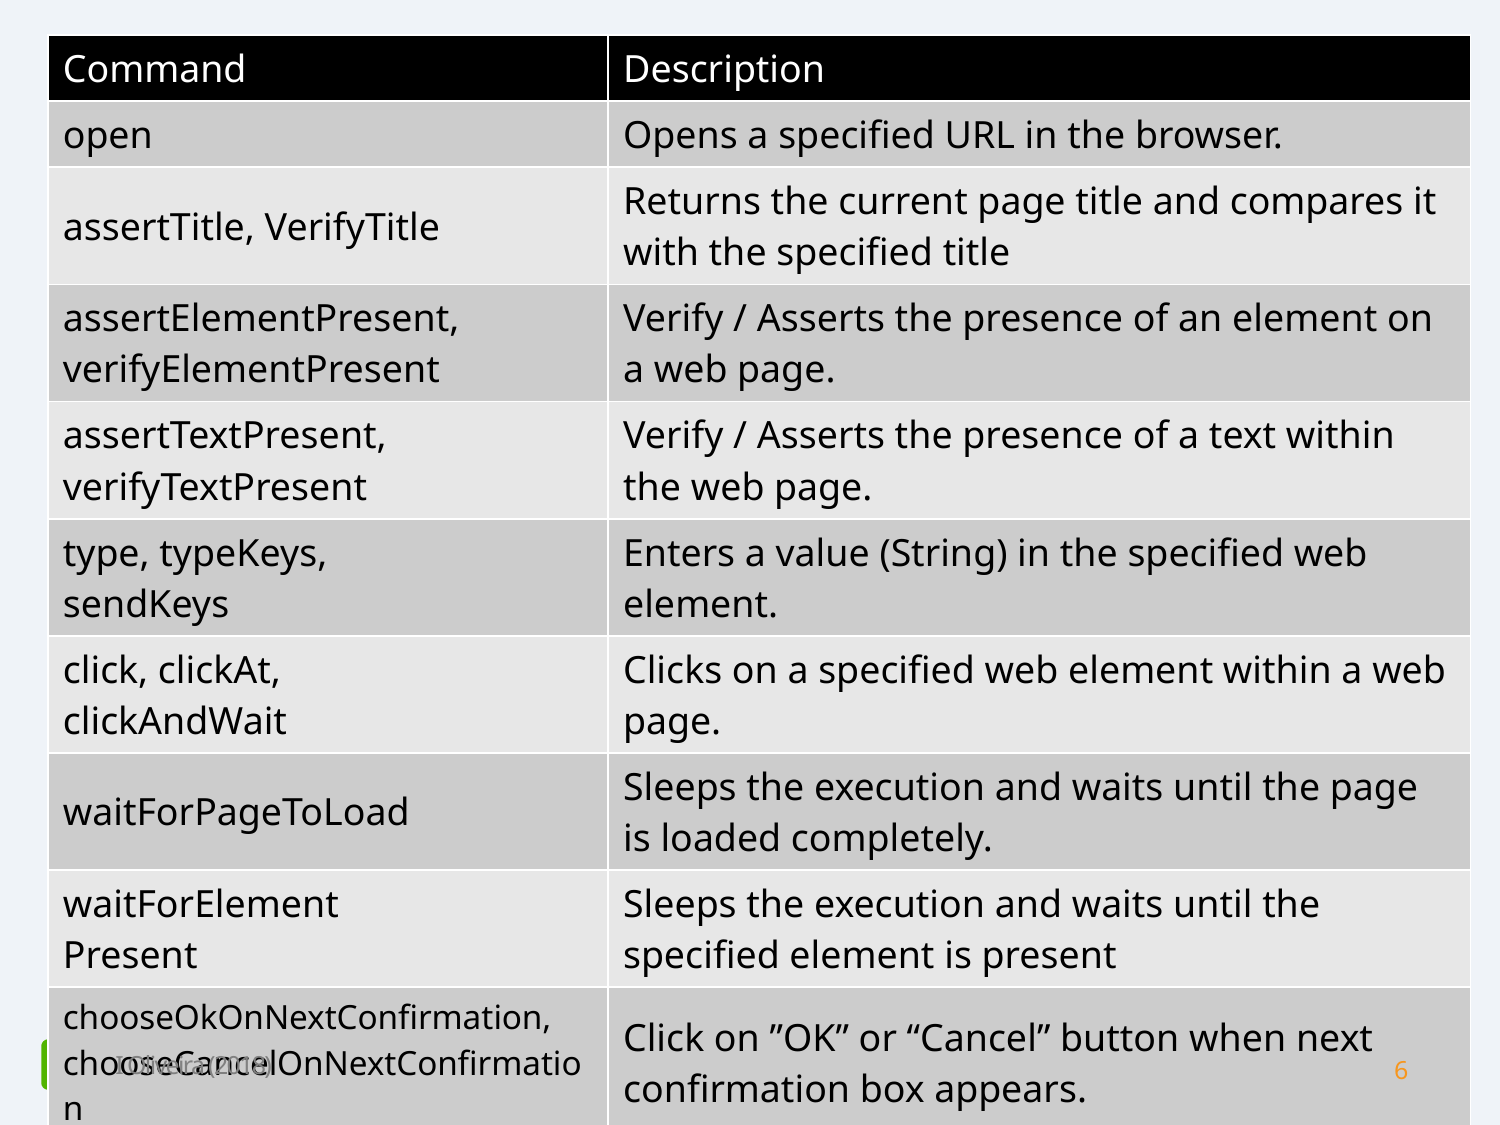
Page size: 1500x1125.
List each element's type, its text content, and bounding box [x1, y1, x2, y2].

table_header Description [609, 36, 1470, 100]
table_cell assertTitle, VerifyTitle [49, 168, 607, 284]
table_cell Sleeps the execution and waits until the specified element is present [609, 871, 1470, 986]
table_cell waitForElement Present [49, 871, 607, 986]
table_cell Sleeps the execution and waits until the page is loaded completely. [609, 754, 1470, 869]
slide_number 6 [1293, 1046, 1424, 1091]
table_cell Enters a value (String) in the specified web element. [609, 520, 1470, 635]
table_cell assertTextPresent, verifyTextPresent [49, 402, 607, 518]
table_cell click, clickAt, clickAndWait [49, 637, 607, 752]
table_cell Click on ”OK” or “Cancel” button when next confirmation box appears. [609, 988, 1470, 1125]
footer I Oliveira (2018) [100, 1045, 1226, 1083]
table_cell waitForPageToLoad [49, 754, 607, 869]
table_cell Verify / Asserts the presence of an element on a web page. [609, 285, 1470, 401]
table_cell open [49, 102, 607, 166]
table_cell chooseOkOnNextConfirmation, chooseCancelOnNextConfirmation [49, 988, 607, 1125]
table_cell type, typeKeys, sendKeys [49, 520, 607, 635]
table_header Command [49, 36, 607, 100]
table_cell Opens a specified URL in the browser. [609, 102, 1470, 166]
table_cell Returns the current page title and compares it with the specified title [609, 168, 1470, 284]
table_cell Clicks on a specified web element within a web page. [609, 637, 1470, 752]
table_cell assertElementPresent, verifyElementPresent [49, 285, 607, 401]
table_cell Verify / Asserts the presence of a text within the web page. [609, 402, 1470, 518]
